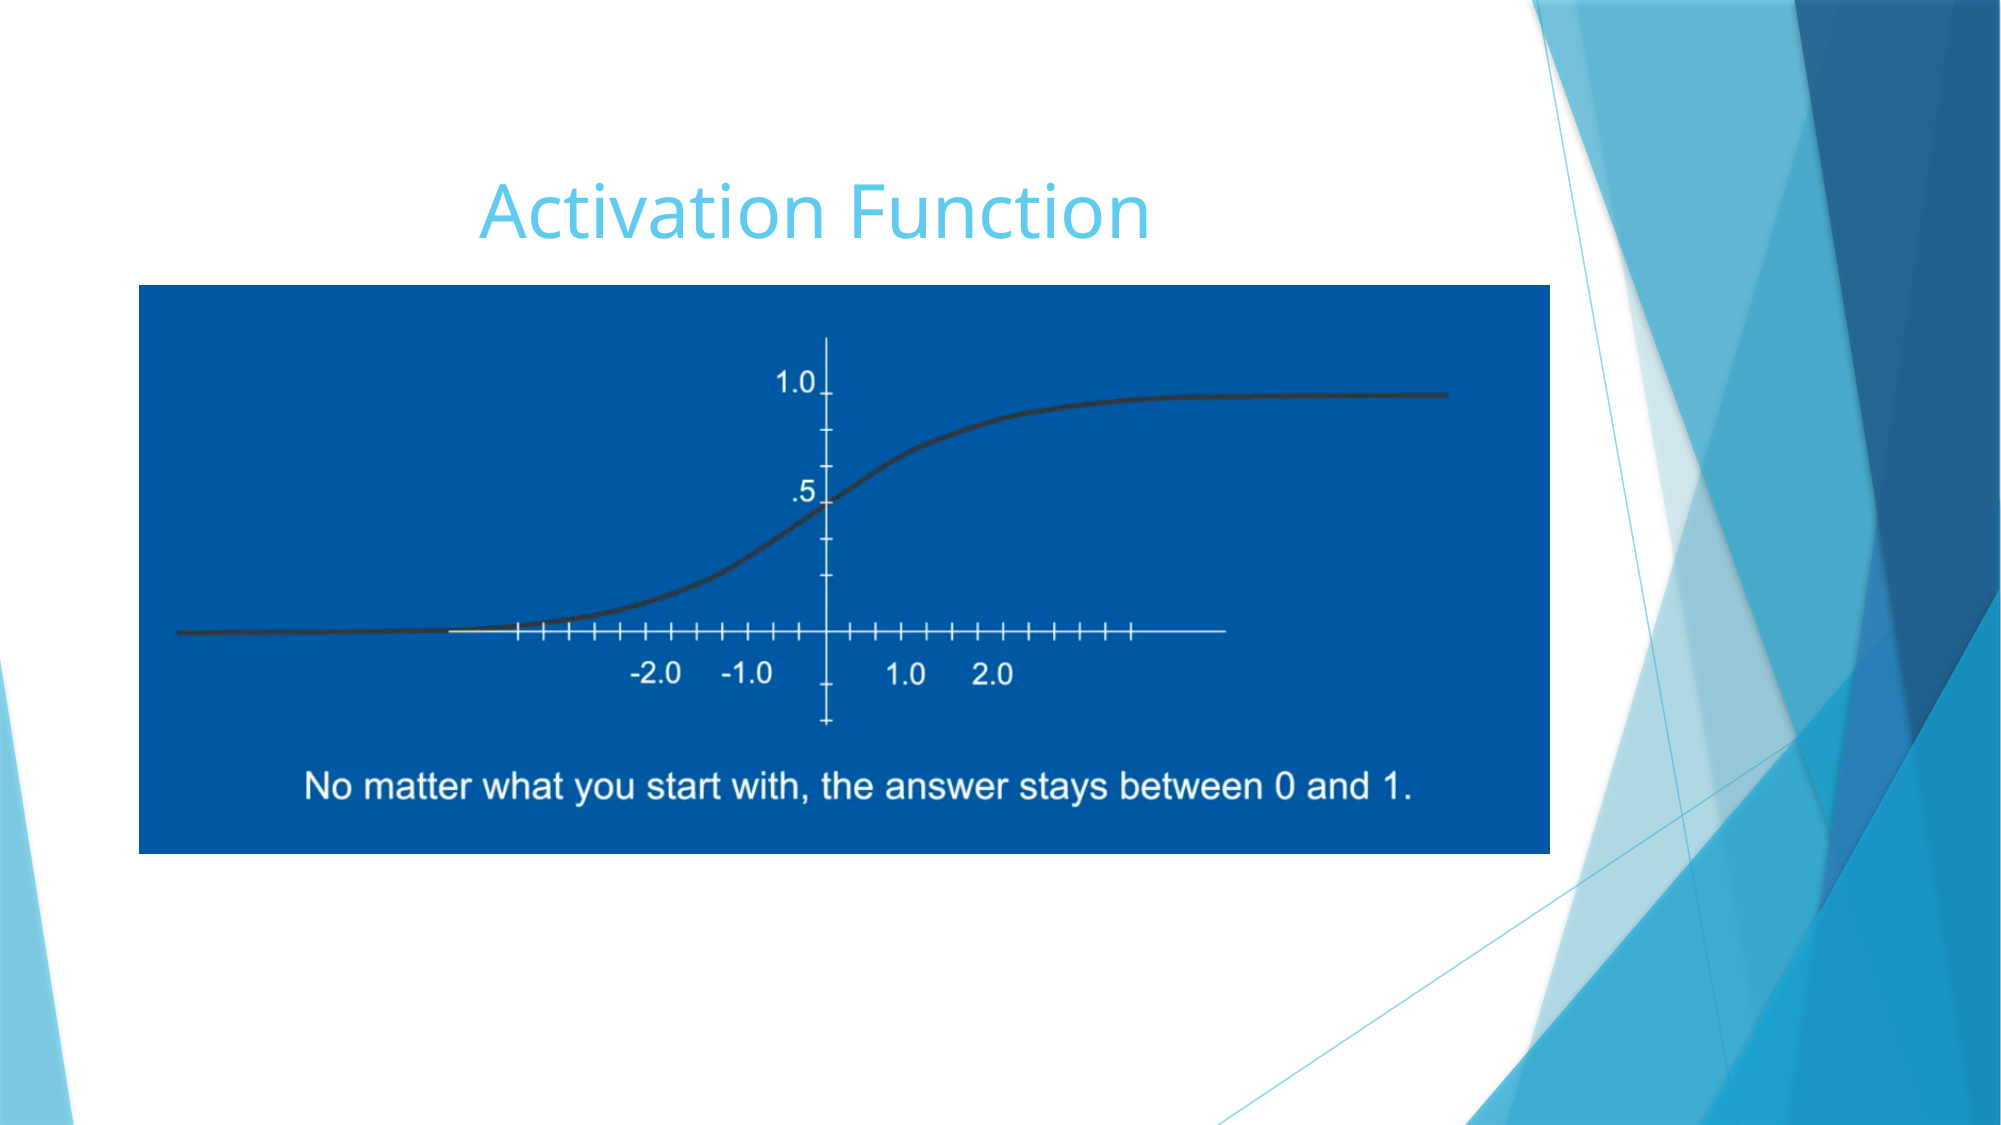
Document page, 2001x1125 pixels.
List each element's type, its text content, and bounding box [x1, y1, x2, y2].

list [138, 285, 1550, 855]
title Activation Function [111, 99, 1522, 317]
